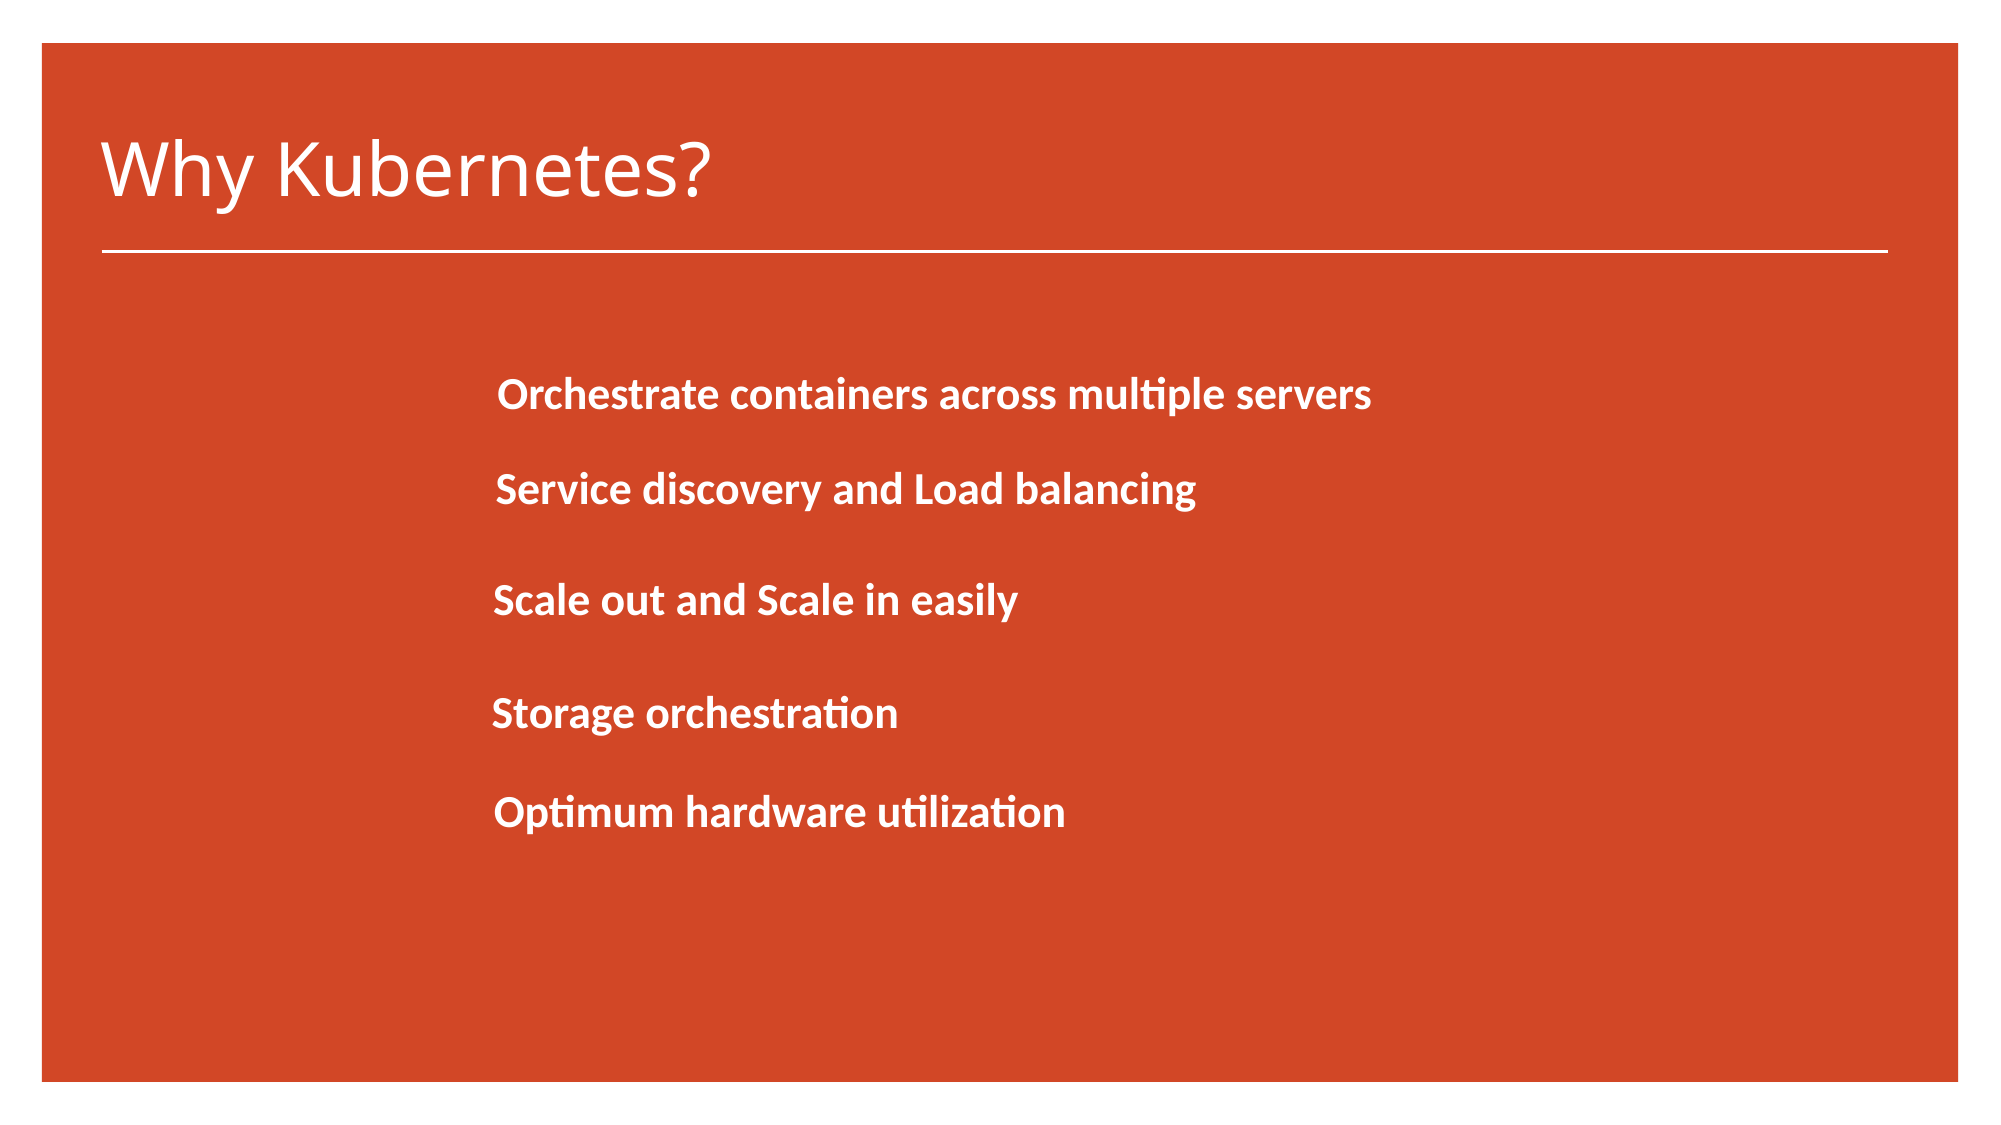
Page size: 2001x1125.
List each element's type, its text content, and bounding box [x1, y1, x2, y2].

title Why Kubernetes? [85, 113, 1214, 219]
text_box Service discovery and Load balancing [480, 451, 1560, 521]
text_box Optimum hardware utilization [479, 773, 1558, 844]
text_box Orchestrate containers across multiple servers [482, 355, 1561, 426]
text_box Storage orchestration [476, 674, 1556, 745]
text_box Scale out and Scale in easily [478, 562, 1557, 633]
